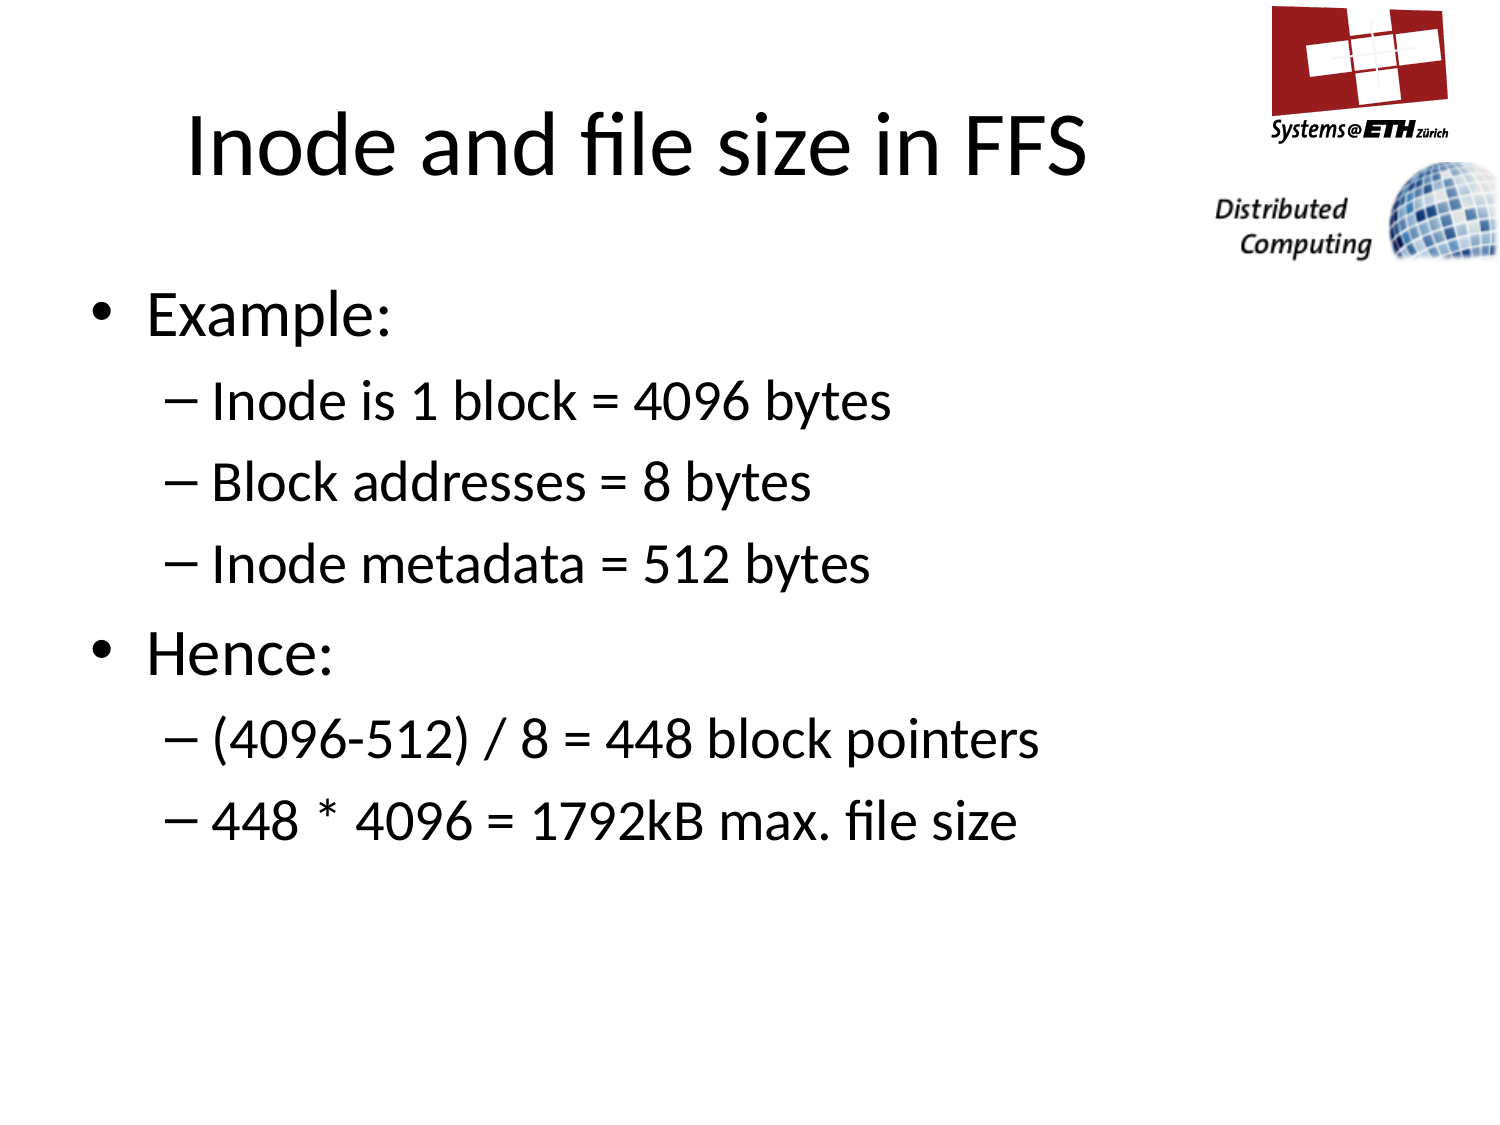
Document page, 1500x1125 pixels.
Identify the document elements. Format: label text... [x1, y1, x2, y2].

picture [1215, 162, 1500, 263]
list Example: Inode is 1 block = 4096 bytes Block addresses = 8 bytes Inode metadata = 512 bytes Hence: (4096-512) / 8 = 448 block pointers 448 * 4096 = 1792kB max. file size [74, 262, 1426, 1006]
title Inode and file size in FFS [74, 44, 1201, 233]
